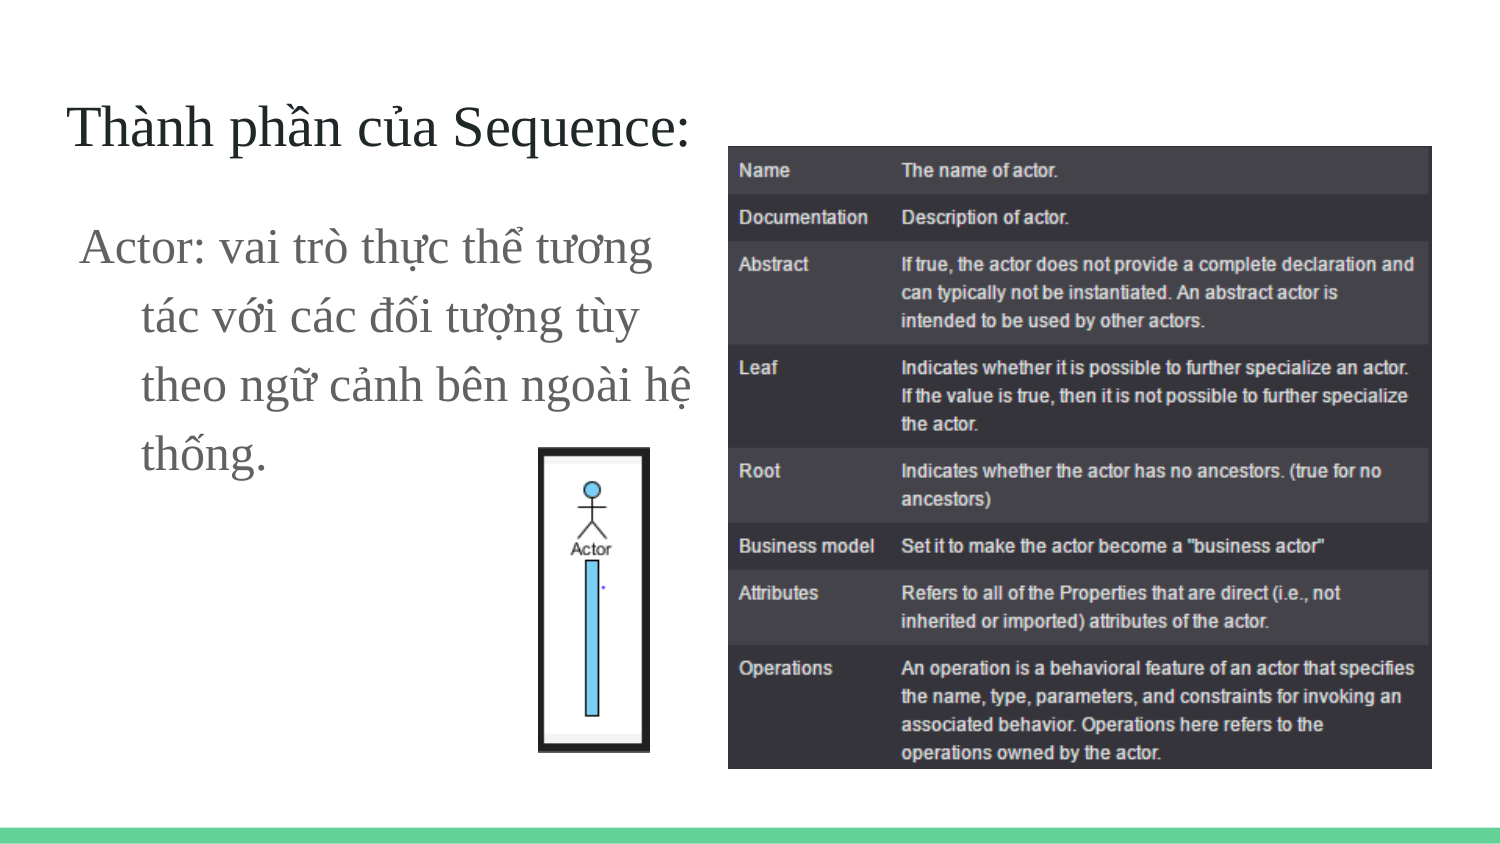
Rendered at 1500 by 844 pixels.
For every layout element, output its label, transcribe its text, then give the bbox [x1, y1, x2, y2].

list Actor: vai trò thực thể tương tác với các đối tượng tùy theo ngữ cảnh bên ngoài hệ thống. [51, 189, 723, 364]
picture [728, 146, 1432, 769]
picture [538, 447, 650, 753]
title Thành phần của Sequence: [51, 72, 1449, 167]
